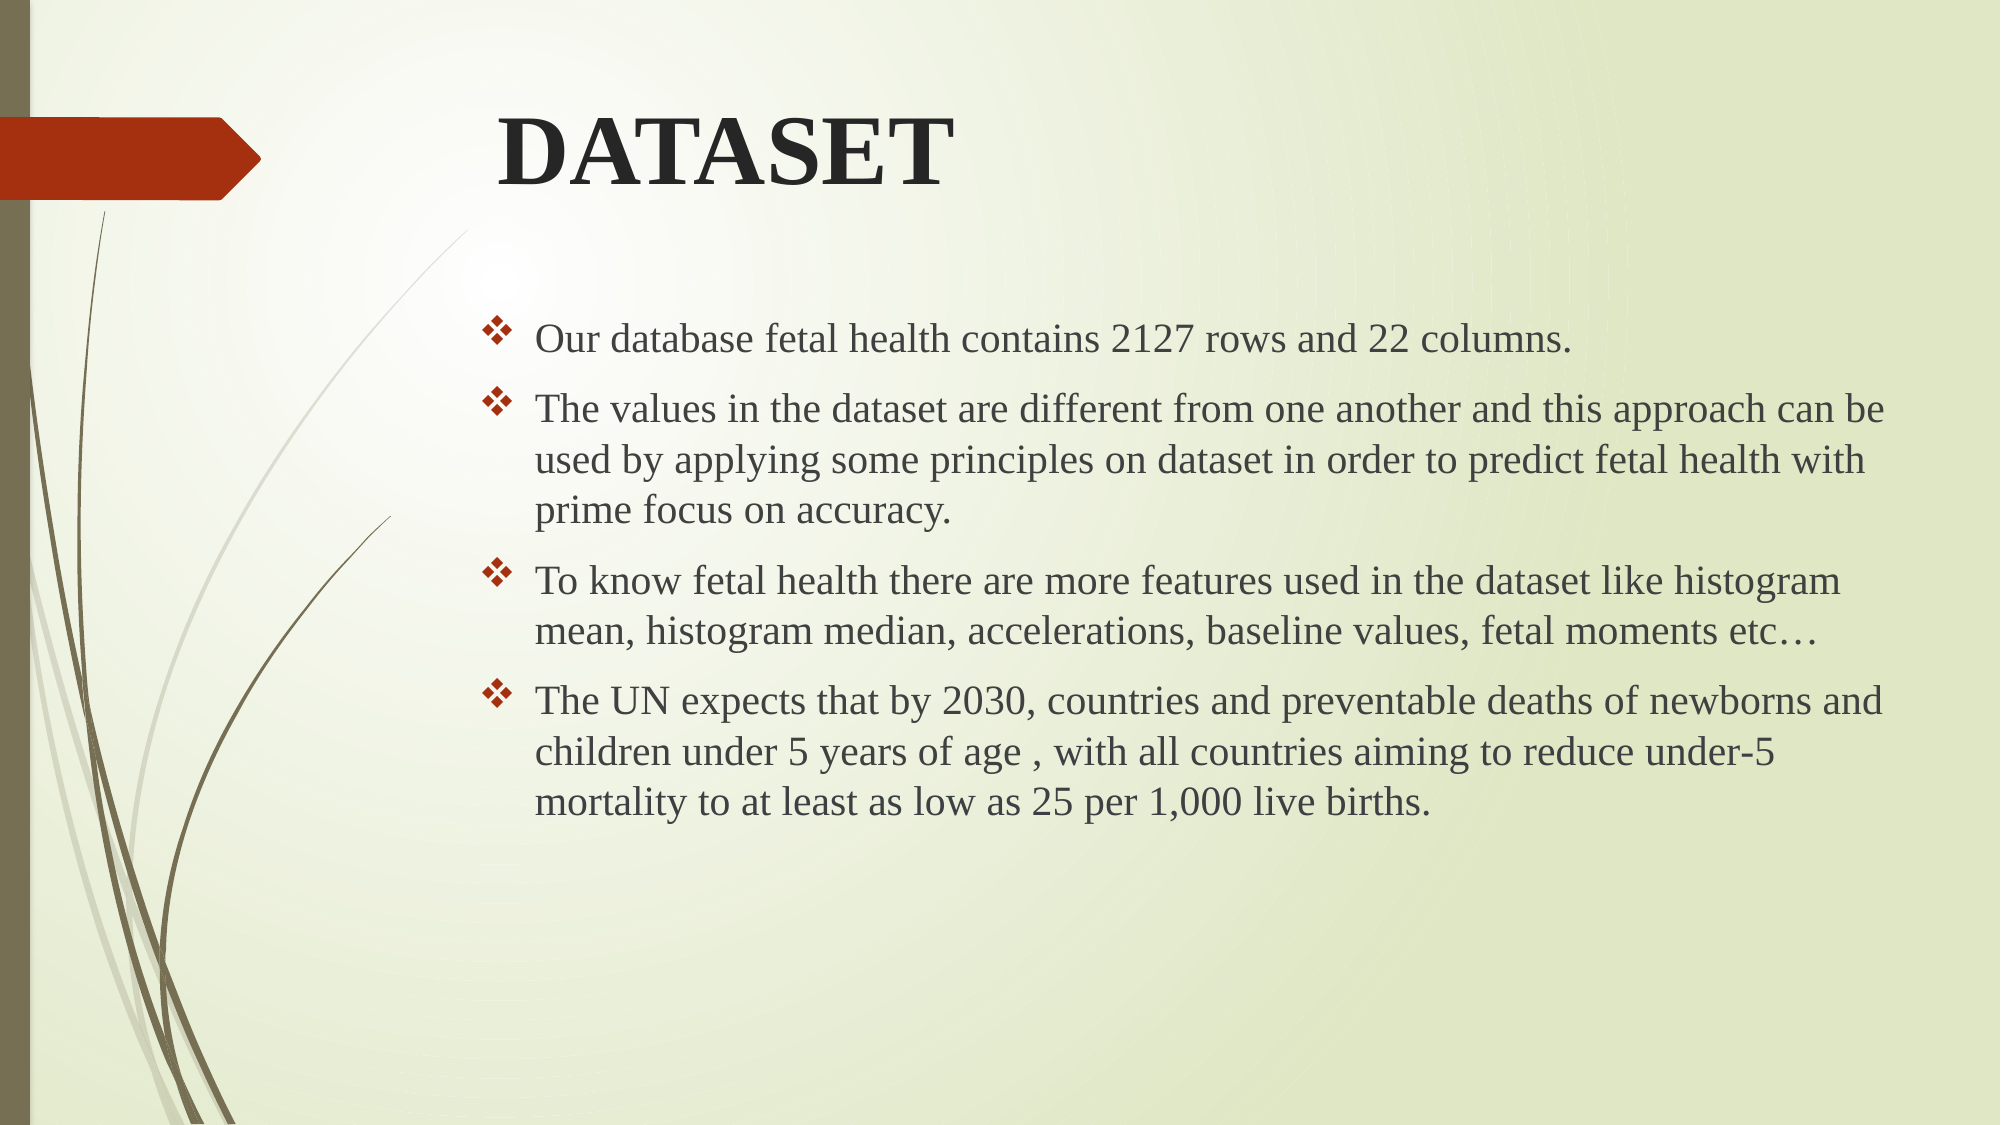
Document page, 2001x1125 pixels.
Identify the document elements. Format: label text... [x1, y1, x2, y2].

title DATASET [482, 77, 1945, 216]
list Our database fetal health contains 2127 rows and 22 columns. The values in the dataset are different from one another and this approach can be used by applying some principles on dataset in order to predict fetal health with prime focus on accuracy. To know fetal health there are more features used in the dataset like histogram mean, histogram median, accelerations, baseline values, fetal moments etc… The UN expects that by 2030, countries and preventable deaths of newborns and children under 5 years of age , with all countries aiming to reduce under‑5 mortality to at least as low as 25 per 1,000 live births. [463, 302, 1926, 1048]
